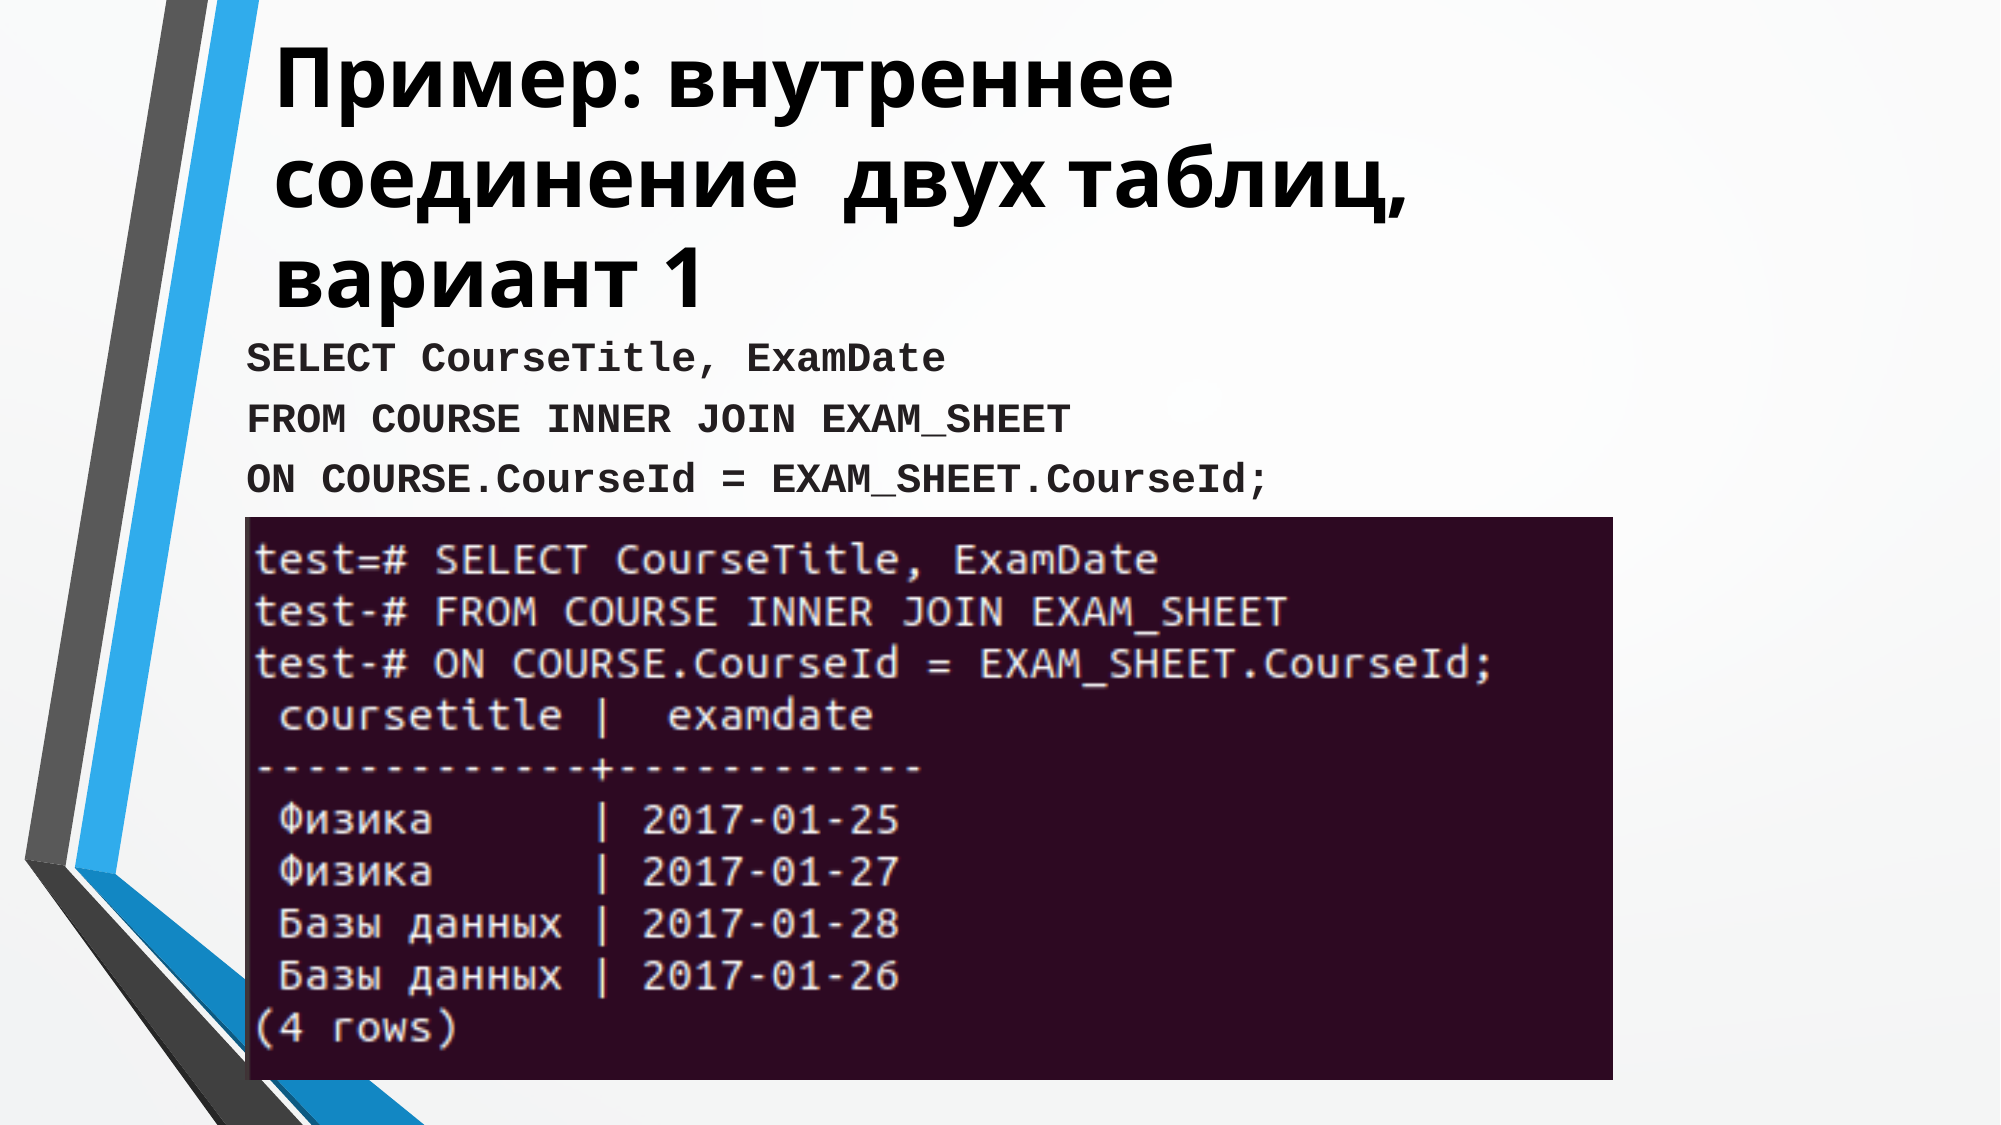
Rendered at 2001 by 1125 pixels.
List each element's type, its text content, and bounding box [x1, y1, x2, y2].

title Пример: внутреннее соединение двух таблиц, вариант 1 [273, 27, 1641, 310]
picture [244, 517, 1613, 1080]
text_box SELECT CourseTitle, ExamDate FROM COURSE INNER JOIN EXAM_SHEET ON COURSE.CourseId = EXAM_SHEET.CourseId; [245, 318, 1884, 518]
